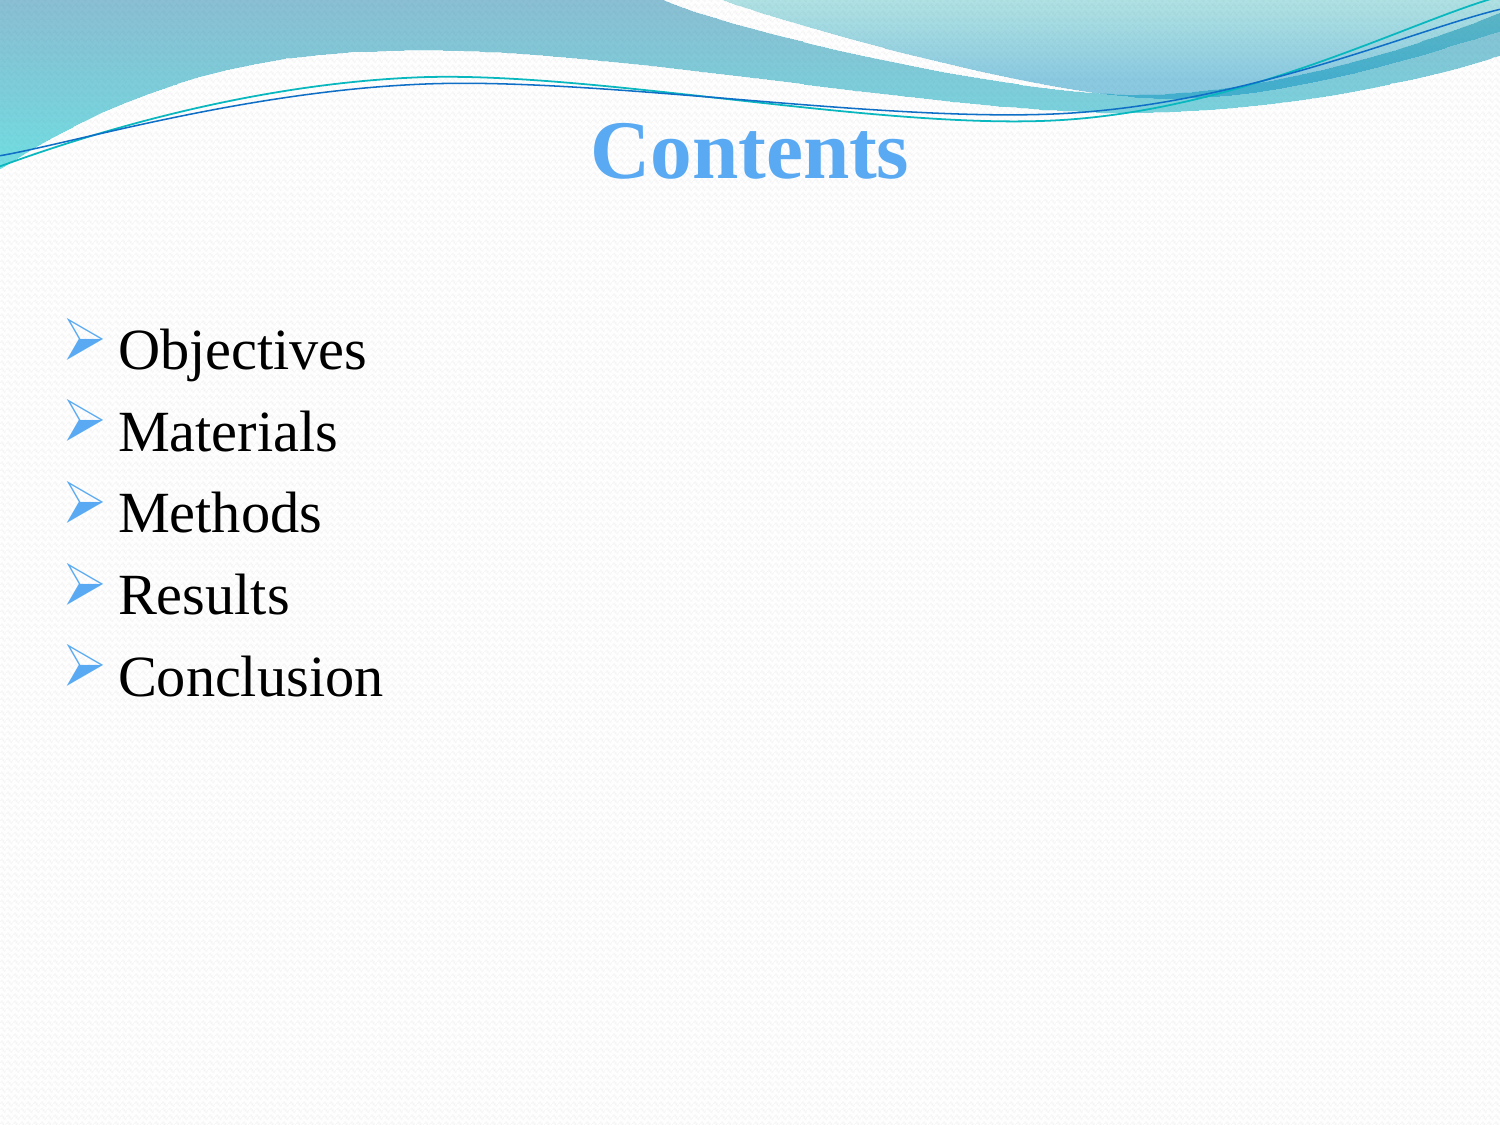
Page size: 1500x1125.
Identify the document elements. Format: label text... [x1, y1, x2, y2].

text_box Objectives Materials Methods Results Conclusion [46, 222, 1413, 1100]
text_box Contents [74, 87, 1425, 210]
